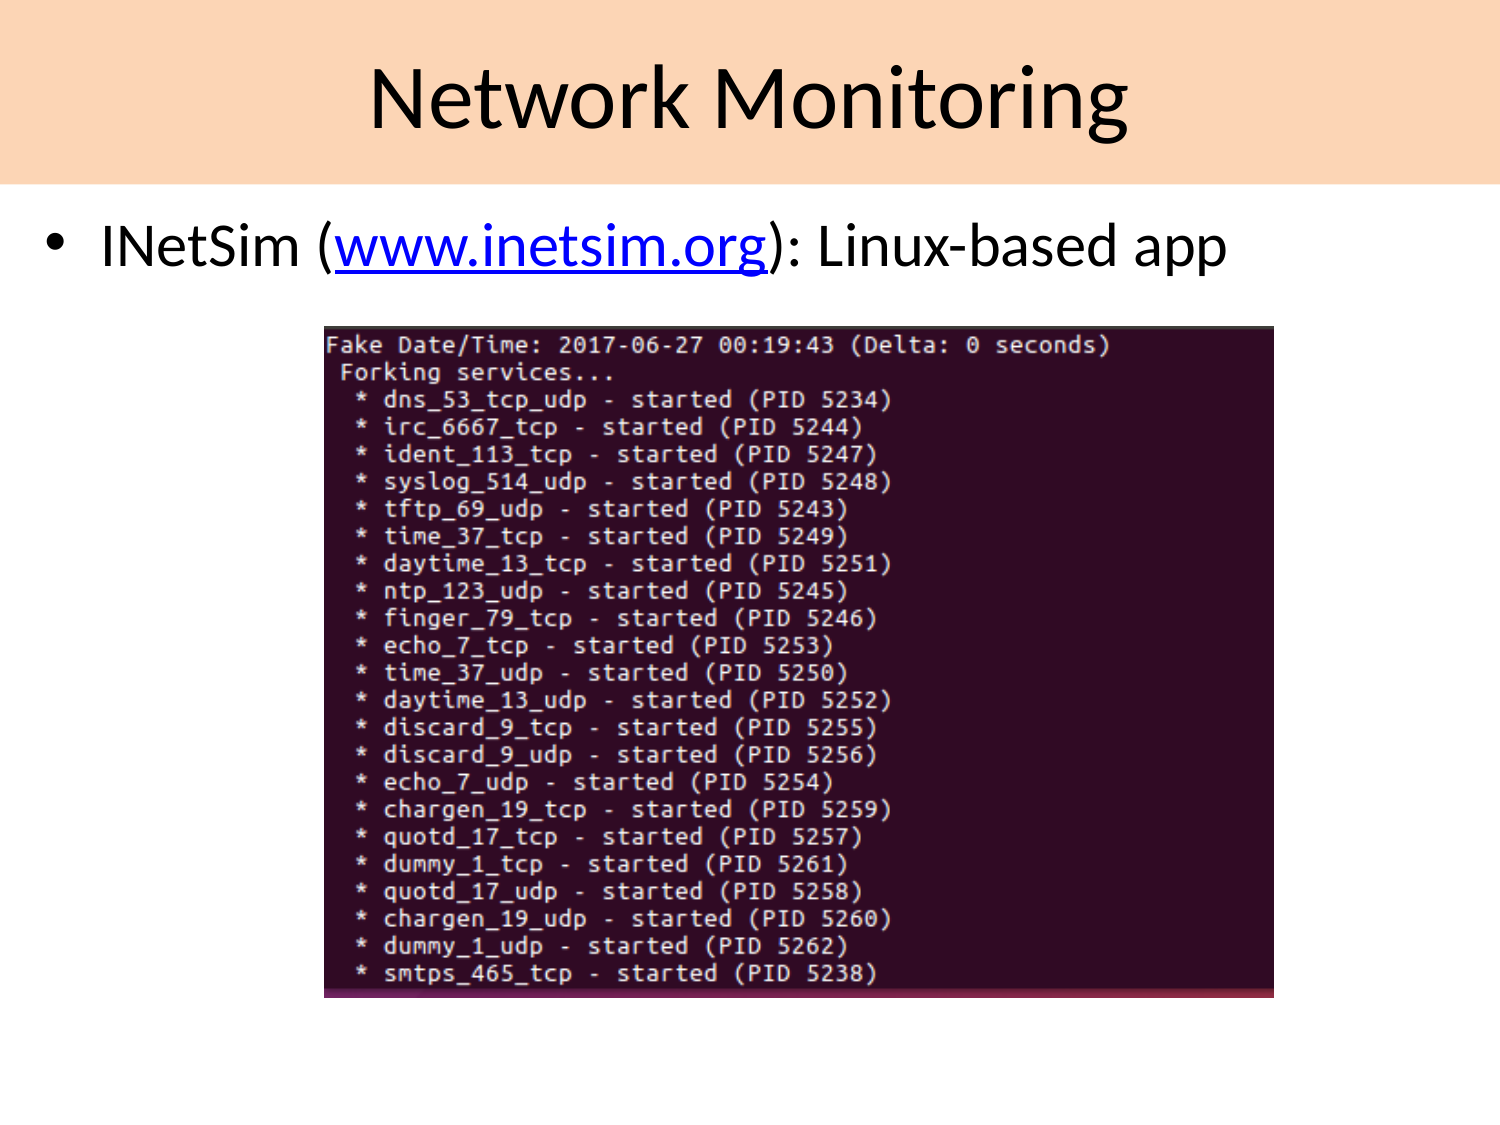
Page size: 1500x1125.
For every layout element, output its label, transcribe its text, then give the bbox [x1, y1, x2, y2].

title Network Monitoring [0, 0, 1500, 185]
picture [324, 326, 1275, 998]
list INetSim (www.inetsim.org): Linux-based app [29, 196, 1471, 1035]
